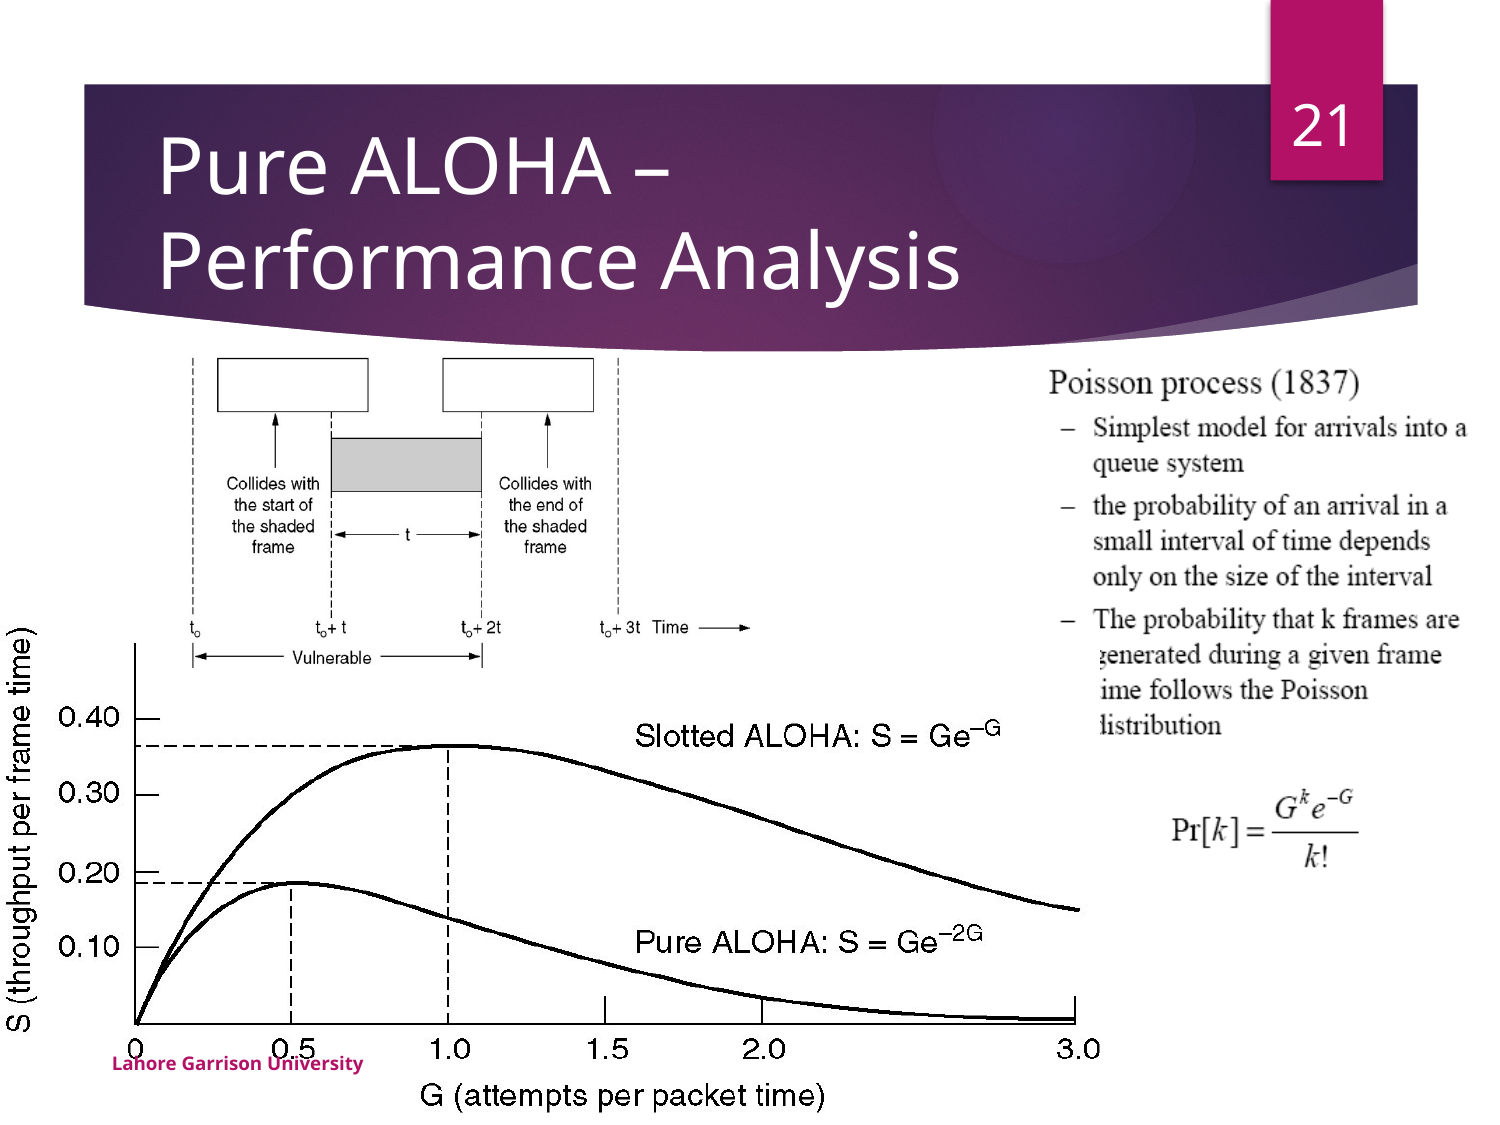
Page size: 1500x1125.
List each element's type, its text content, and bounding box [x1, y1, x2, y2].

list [1037, 356, 1496, 888]
picture [0, 356, 1101, 1113]
slide_number 21 [1259, 48, 1390, 175]
title Pure ALOHA – Performance Analysis [141, 152, 1183, 269]
